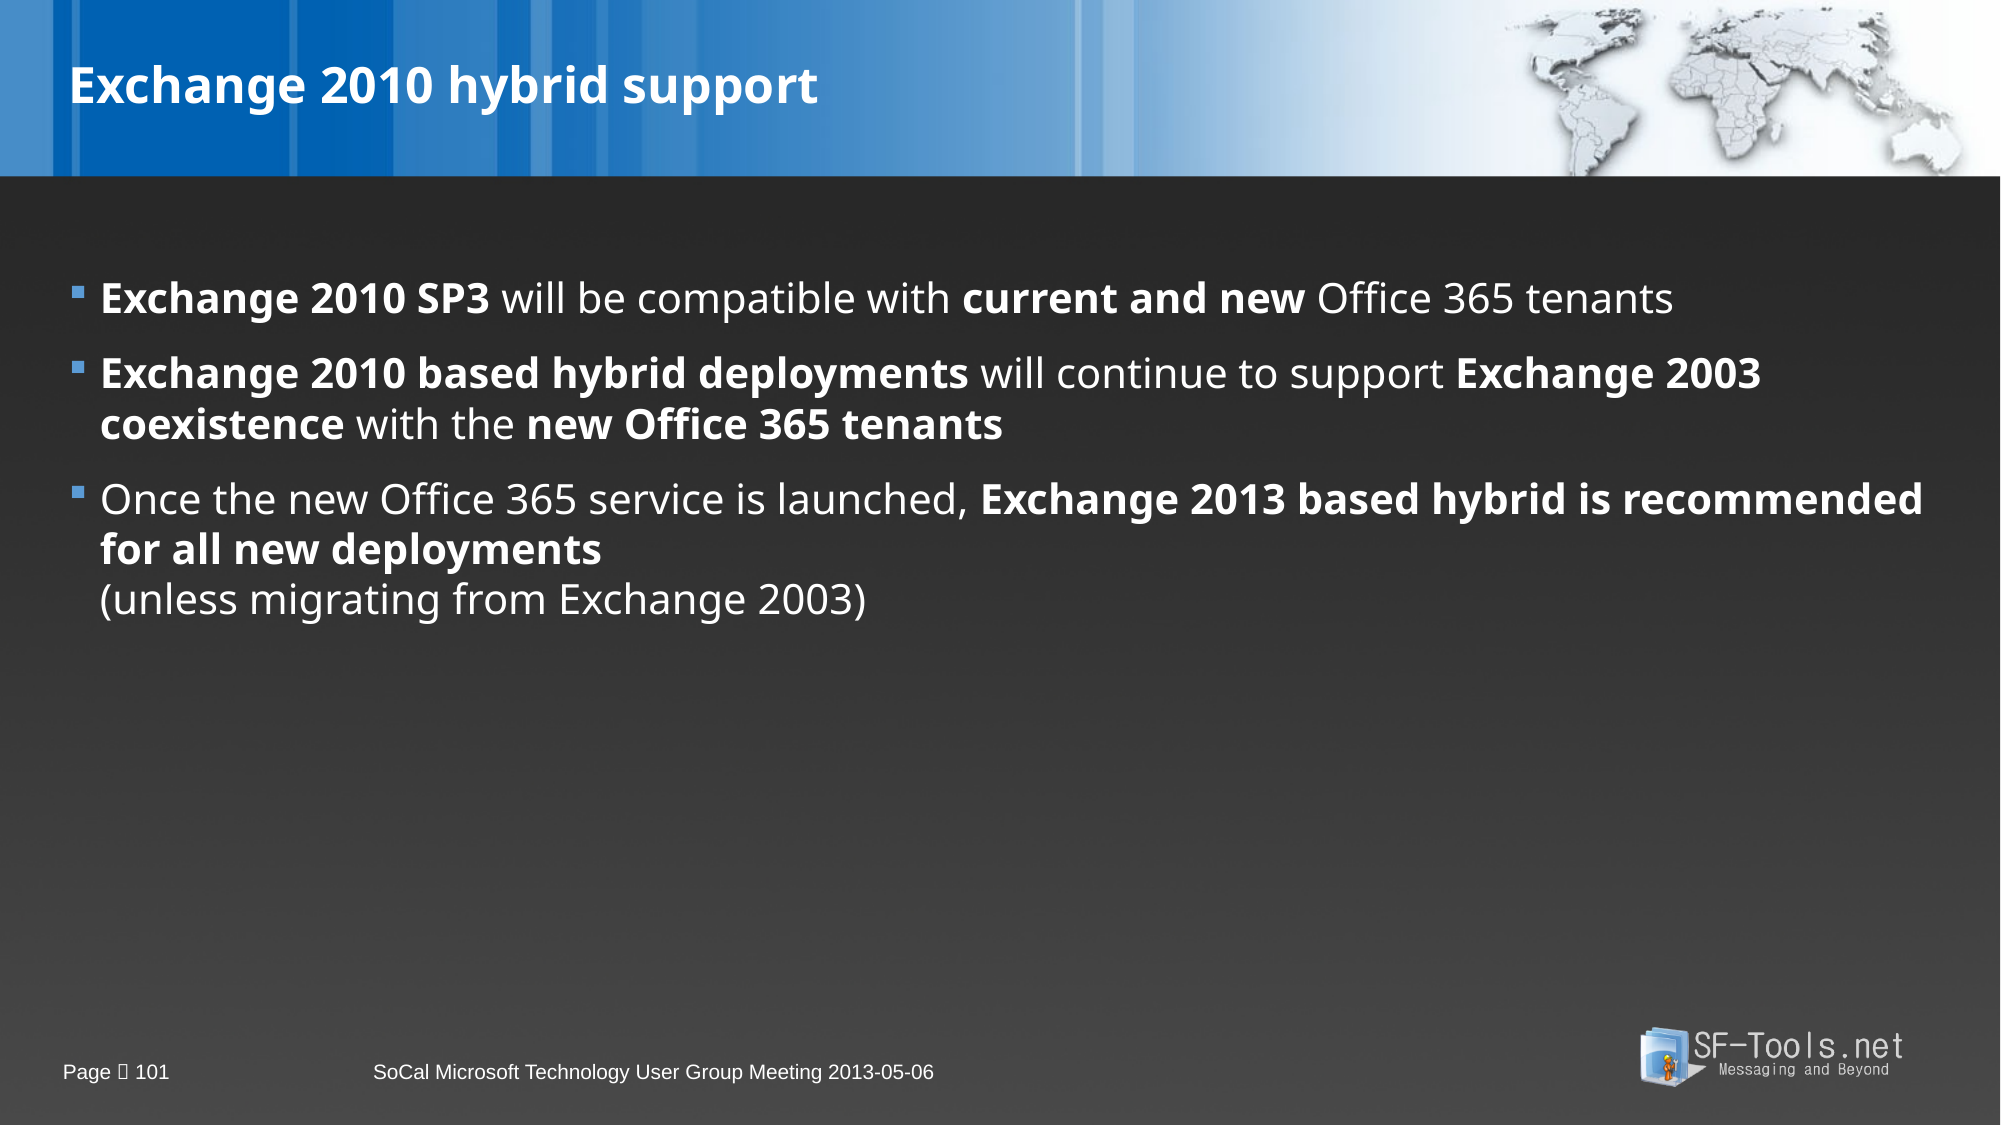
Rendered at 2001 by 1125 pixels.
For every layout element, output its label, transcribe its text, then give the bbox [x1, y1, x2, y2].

list Exchange 2010 SP3 will be compatible with current and new Office 365 tenants Exchange 2010 based hybrid deployments will continue to support Exchange 2003 coexistence with the new Office 365 tenants Once the new Office 365 service is launched, Exchange 2013 based hybrid is recommended for all new deployments (unless migrating from Exchange 2003) [68, 264, 1934, 986]
footer Page  101 [47, 1051, 342, 1092]
title Exchange 2010 hybrid support [68, 36, 1331, 136]
picture [0, 0, 2001, 1125]
